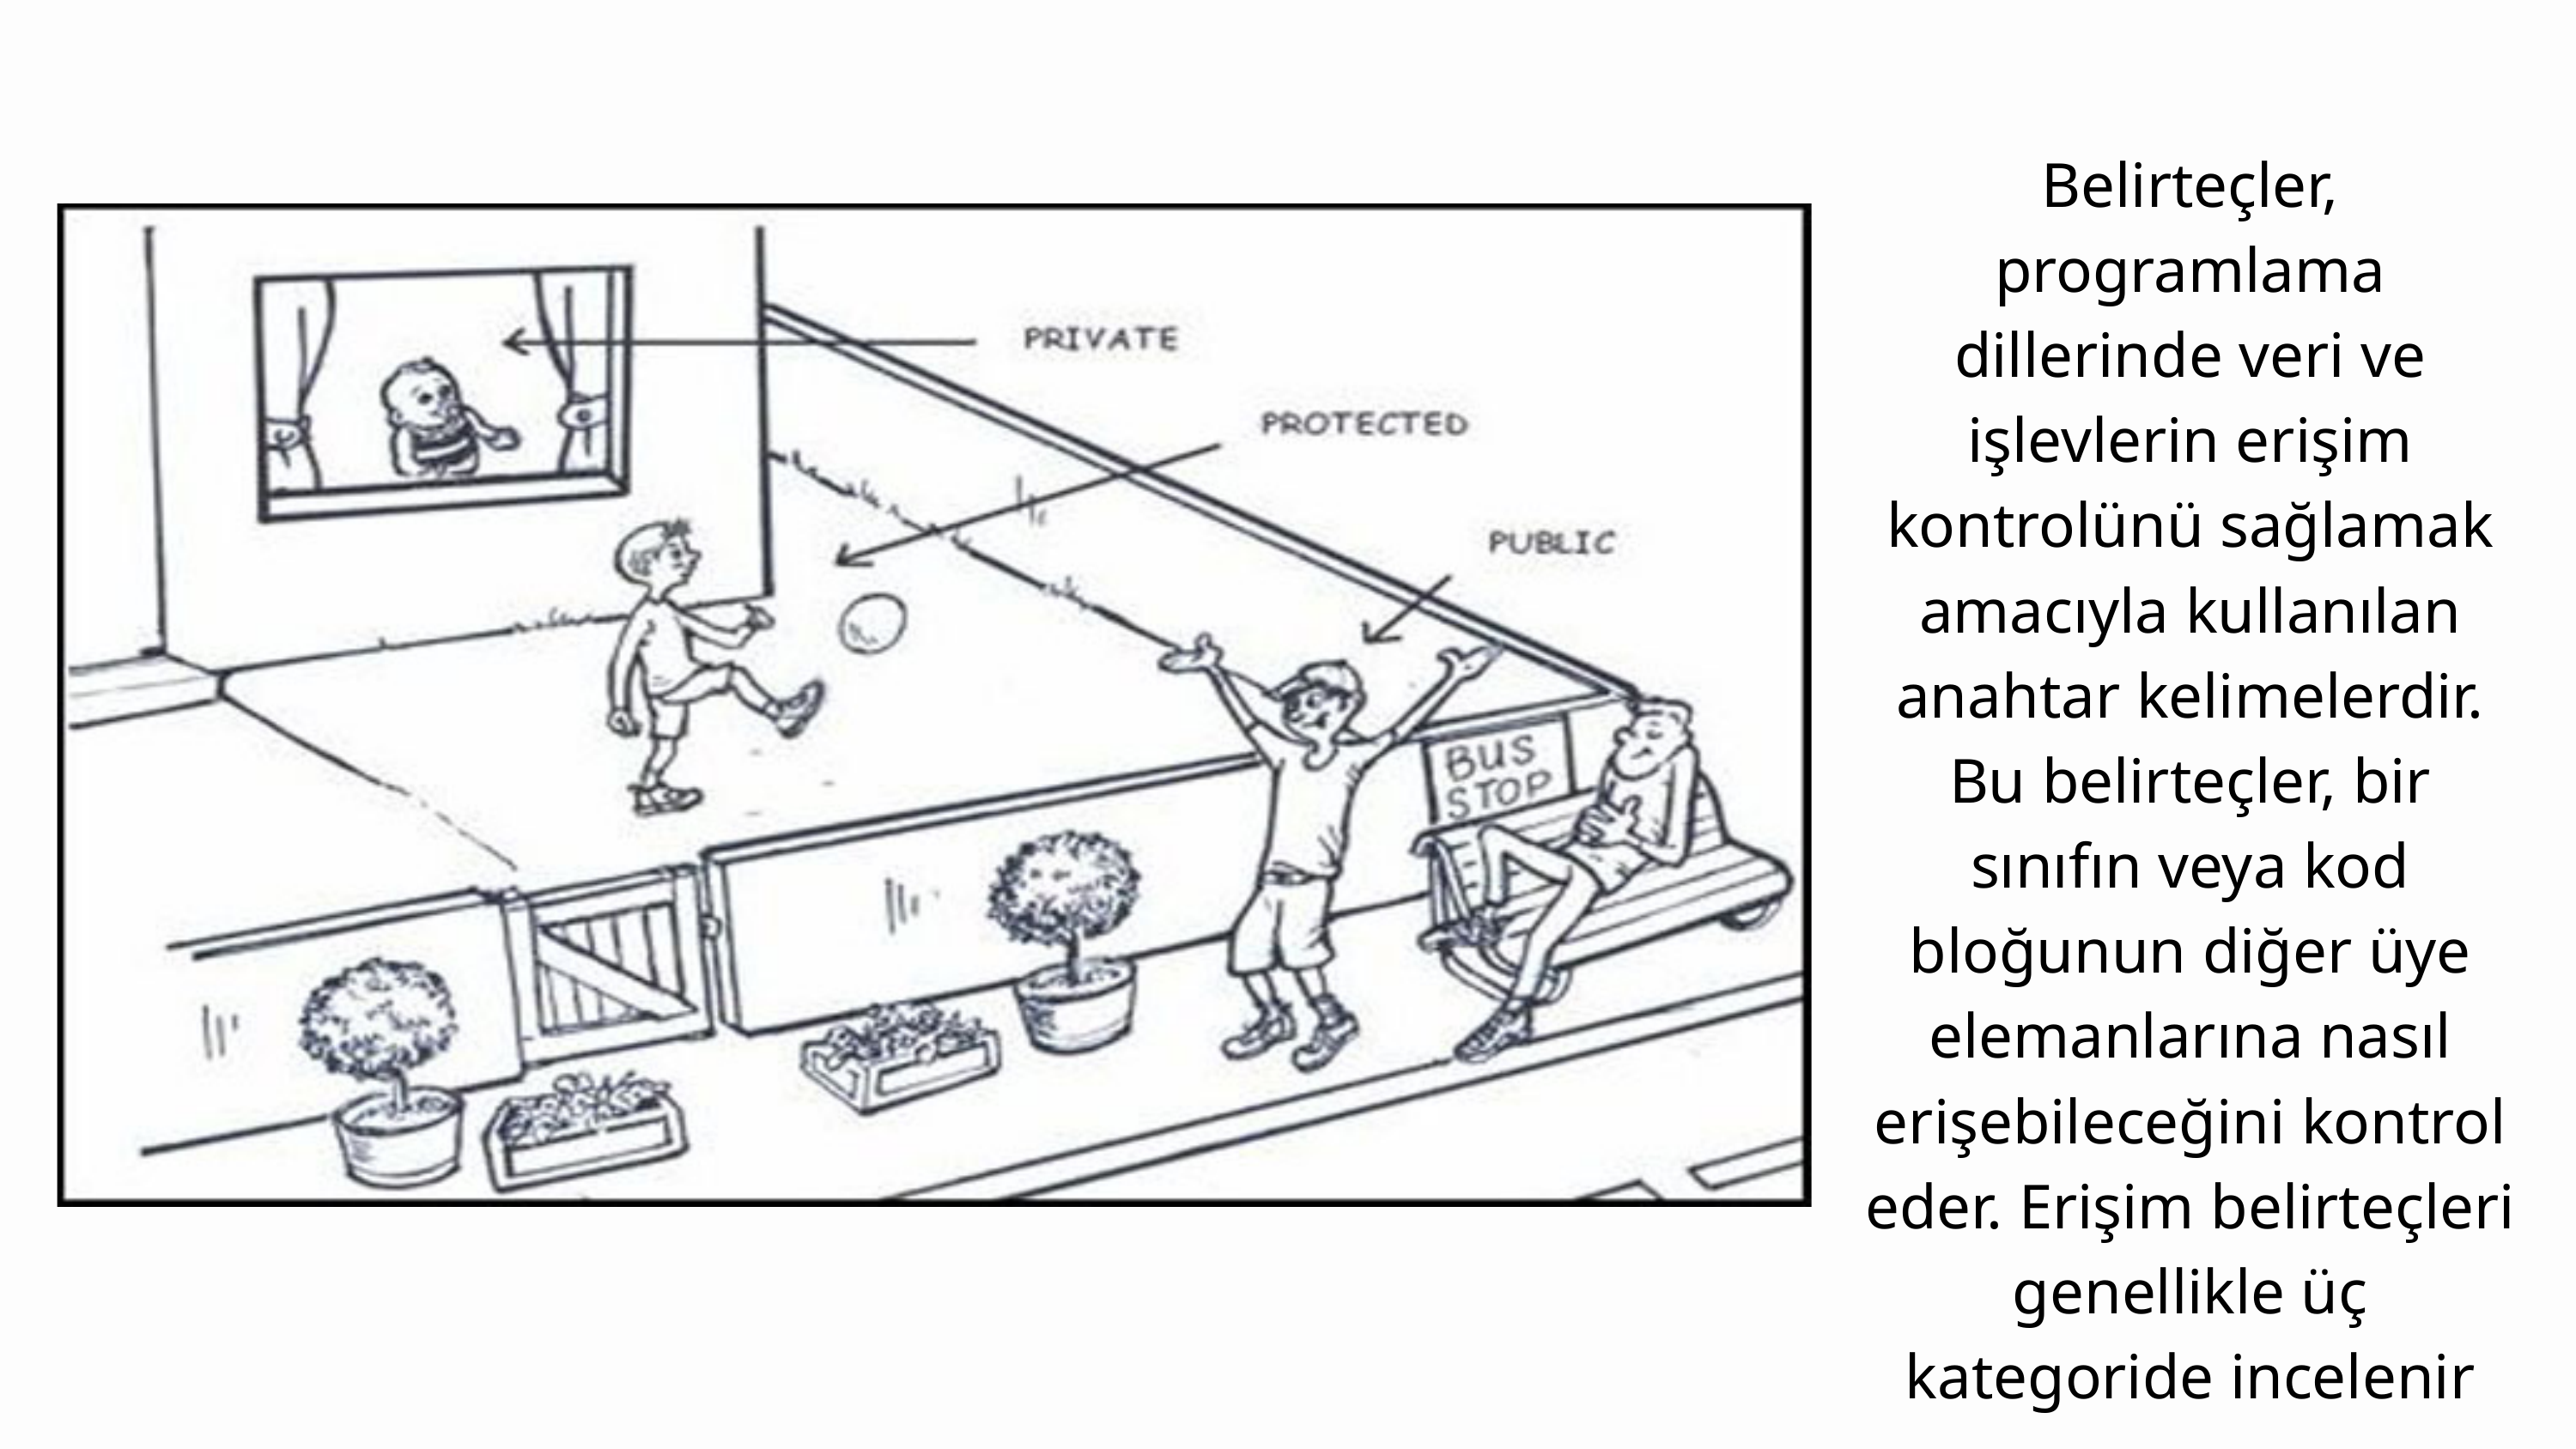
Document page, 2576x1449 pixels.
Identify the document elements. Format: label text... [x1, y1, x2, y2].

text_box [57, 203, 1812, 1207]
text_box Belirteçler, programlama dillerinde veri ve işlevlerin erişim kontrolünü sağlamak amacıyla kullanılan anahtar kelimelerdir. Bu belirteçler, bir sınıfın veya kod bloğunun diğer üye elemanlarına nasıl erişebileceğini kontrol eder. Erişim belirteçleri genellikle üç kategoride incelenir [1856, 134, 2525, 1411]
